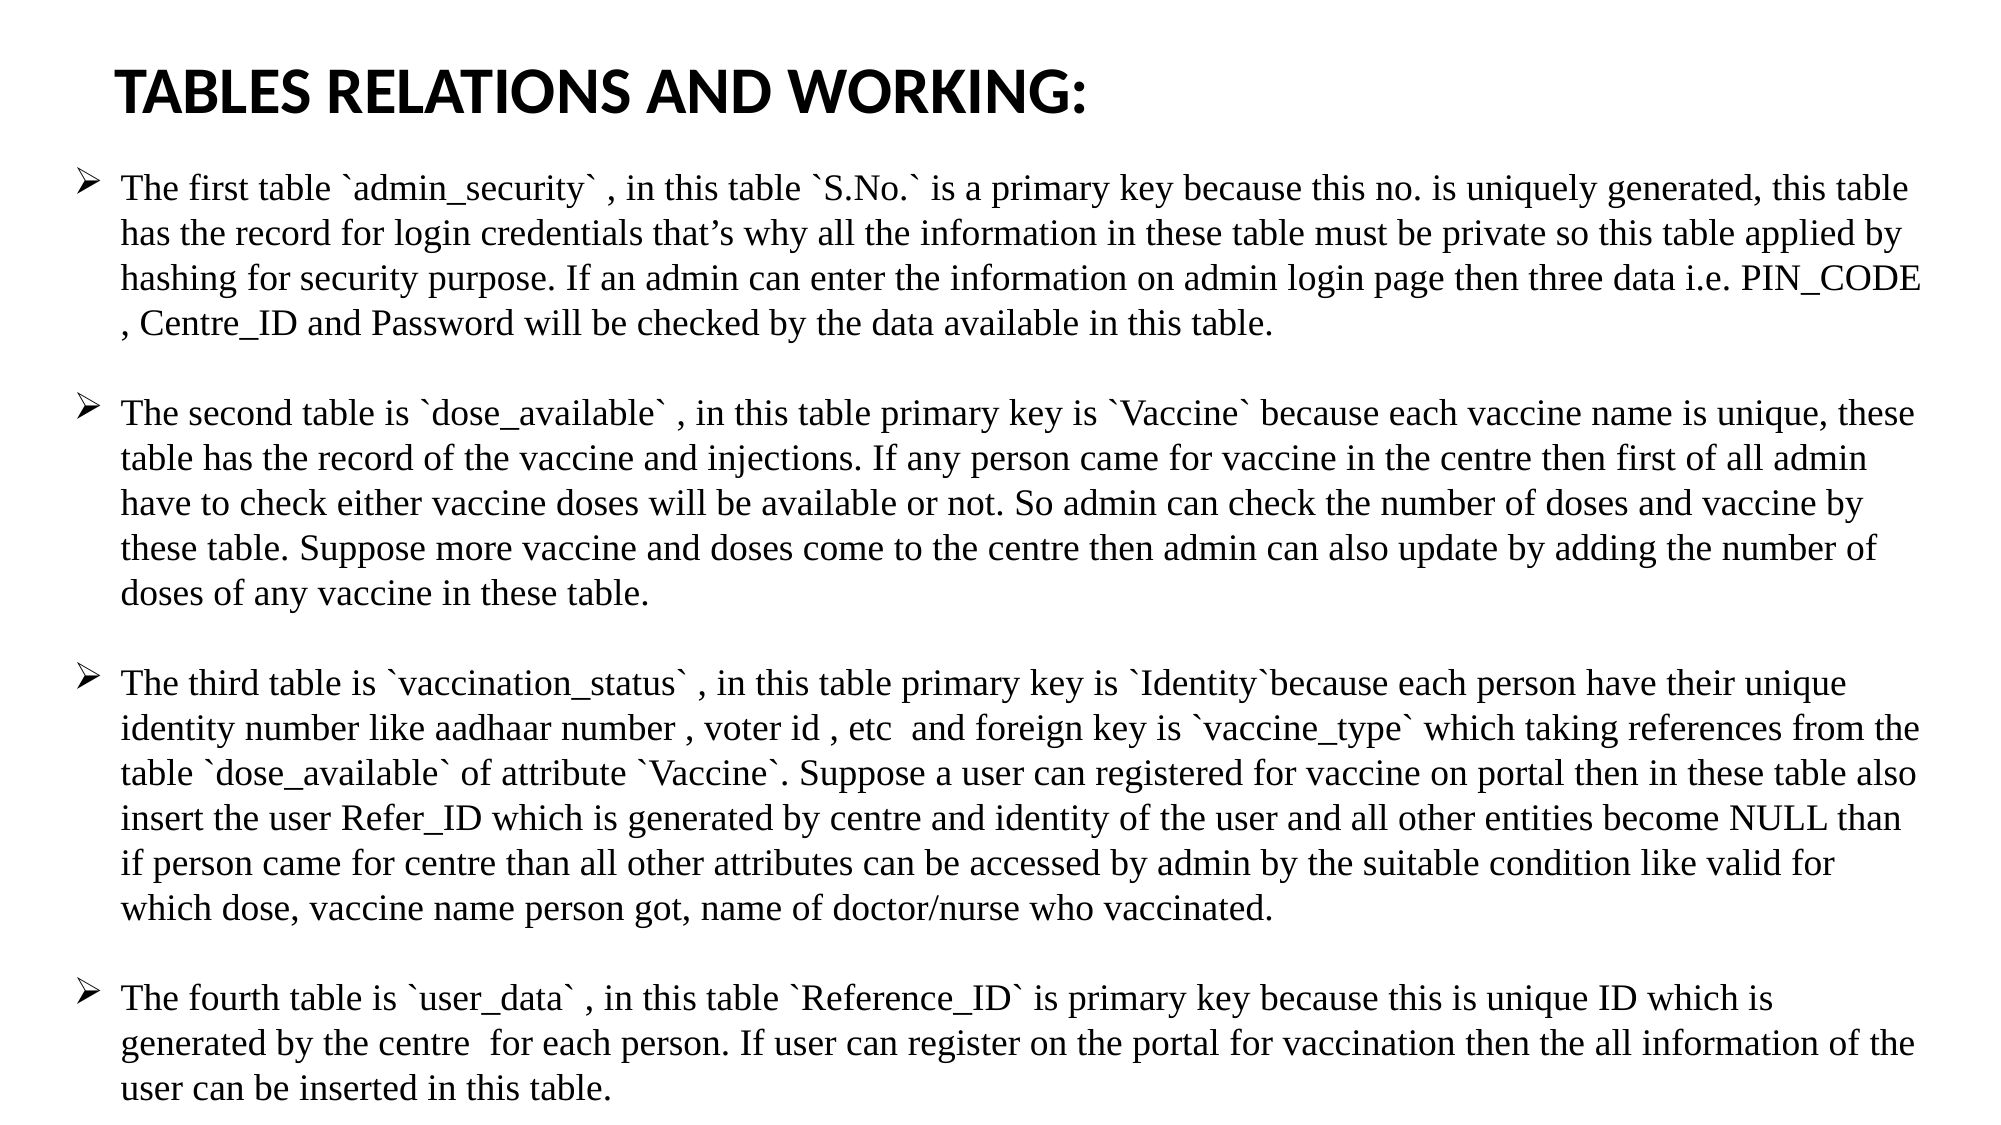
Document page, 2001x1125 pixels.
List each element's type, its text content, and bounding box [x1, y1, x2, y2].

text_box TABLES RELATIONS AND WORKING: [99, 39, 1121, 135]
text_box The first table `admin_security` , in this table `S.No.` is a primary key because this no. is uniquely generated, this table has the record for login credentials that’s why all the information in these table must be private so this table applied by hashing for security purpose. If an admin can enter the information on admin login page then three data i.e. PIN_CODE , Centre_ID and Password will be checked by the data available in this table. The second table is `dose_available` , in this table primary key is `Vaccine` because each vaccine name is unique, these table has the record of the vaccine and injections. If any person came for vaccine in the centre then first of all admin have to check either vaccine doses will be available or not. So admin can check the number of doses and vaccine by these table. Suppose more vaccine and doses come to the centre then admin can also update by adding the number of doses of any vaccine in these table. The third table is `vaccination_status` , in this table primary key is `Identity`because each person have their unique identity number like aadhaar number , voter id , etc and foreign key is `vaccine_type` which taking references from the table `dose_available` of attribute `Vaccine`. Suppose a user can registered for vaccine on portal then in these table also insert the user Refer_ID which is generated by centre and identity of the user and all other entities become NULL than if person came for centre than all other attributes can be accessed by admin by the suitable condition like valid for which dose, vaccine name person got, name of doctor/nurse who vaccinated. The fourth table is `user_data` , in this table `Reference_ID` is primary key because this is unique ID which is generated by the centre for each person. If user can register on the portal for vaccination then the all information of the user can be inserted in this table. [58, 155, 1942, 1125]
